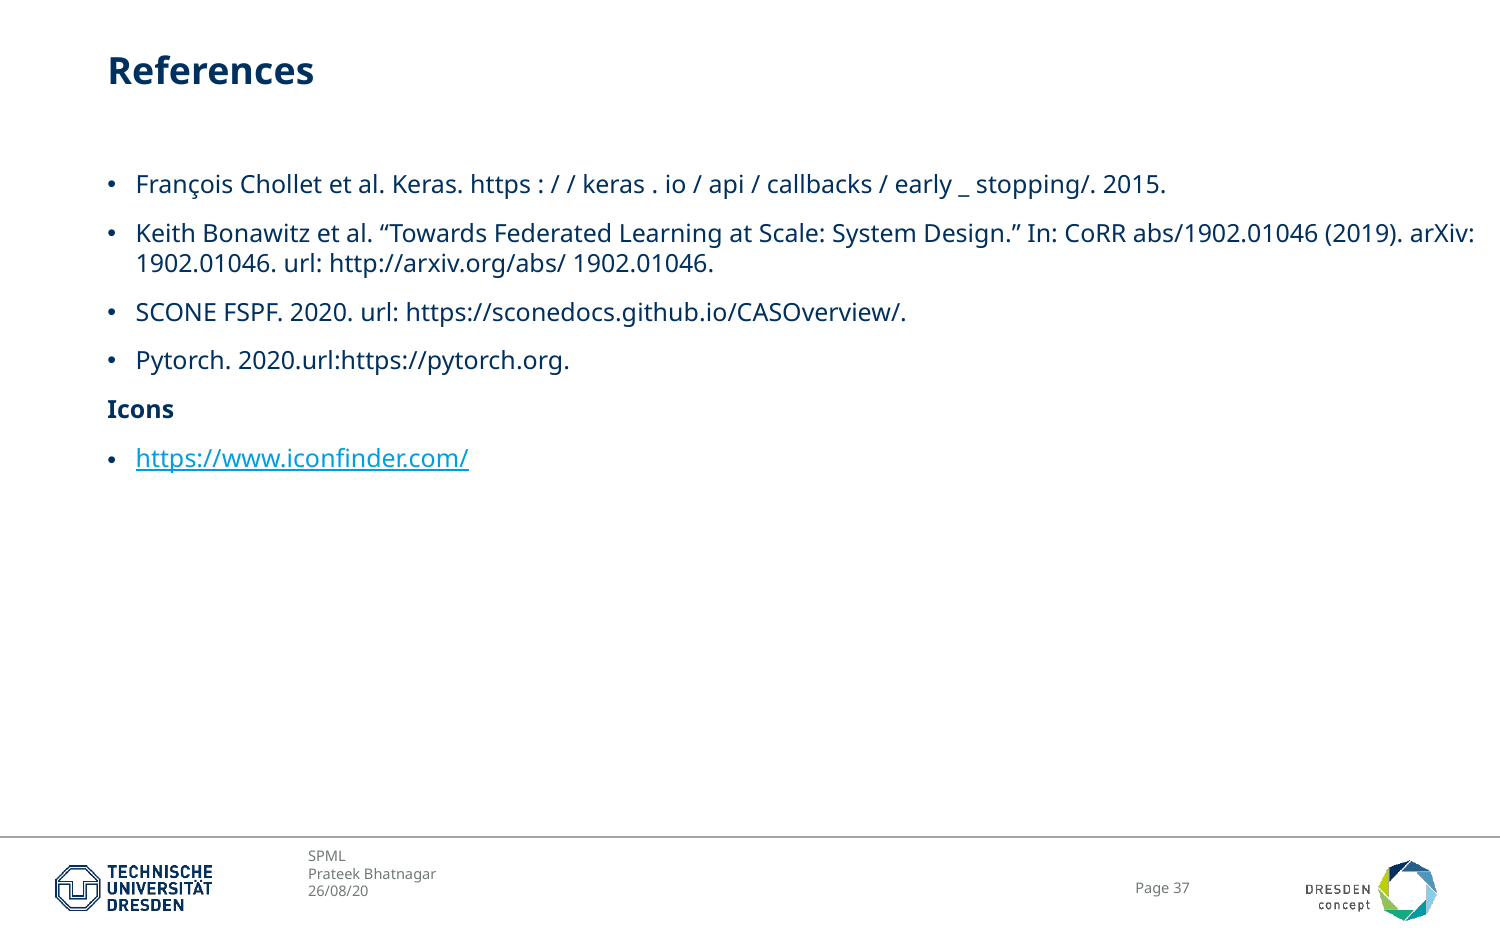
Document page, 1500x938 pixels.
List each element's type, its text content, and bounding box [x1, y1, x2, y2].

title References [107, 47, 1410, 120]
list François Chollet et al. Keras. https : / / keras . io / api / callbacks / early _ stopping/. 2015. Keith Bonawitz et al. “Towards Federated Learning at Scale: System Design.” In: CoRR abs/1902.01046 (2019). arXiv: 1902.01046. url: http://arxiv.org/abs/ 1902.01046. SCONE FSPF. 2020. url: https://sconedocs.github.io/CASOverview/. Pytorch. 2020.url:https://pytorch.org. Icons https://www.iconfinder.com/ [107, 120, 1482, 882]
picture [55, 865, 212, 911]
picture [1306, 882, 1437, 921]
